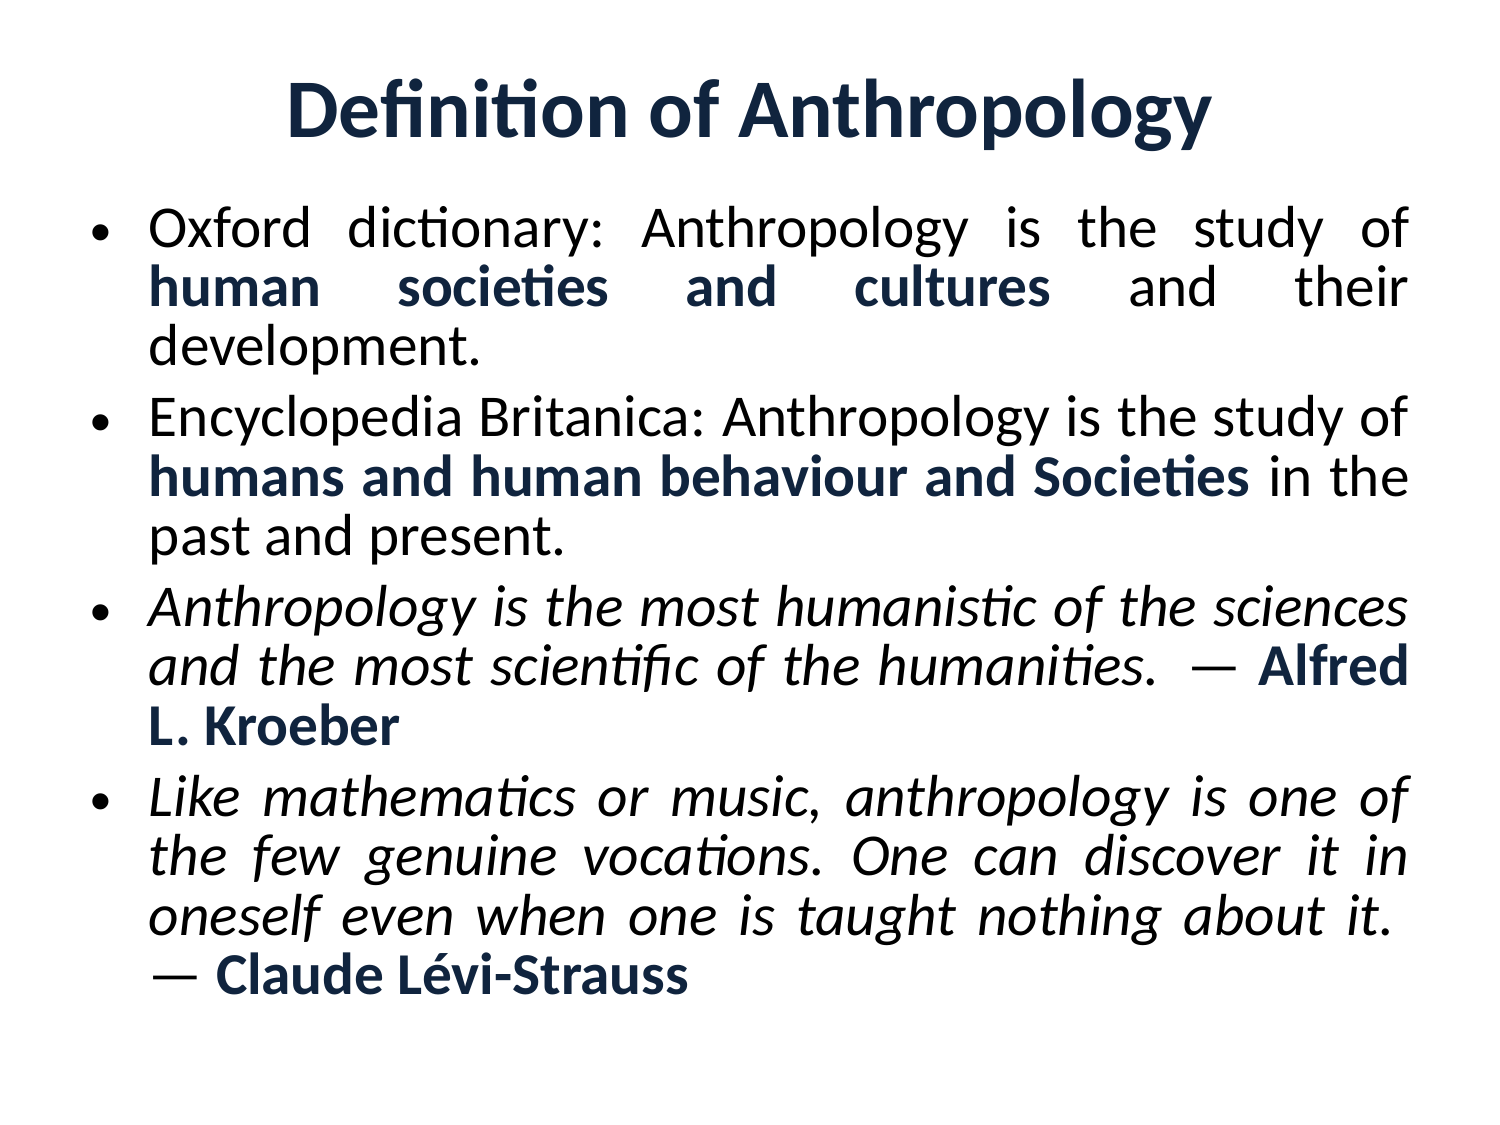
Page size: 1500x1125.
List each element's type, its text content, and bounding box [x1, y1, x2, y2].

list Oxford dictionary: Anthropology is the study of human societies and cultures and their development. Encyclopedia Britanica: Anthropology is the study of humans and human behaviour and Societies in the past and present. Anthropology is the most humanistic of the sciences and the most scientific of the humanities. — Alfred L. Kroeber Like mathematics or music, anthropology is one of the few genuine vocations. One can discover it in oneself even when one is taught nothing about it. — Claude Lévi-Strauss [75, 195, 1425, 1025]
title Definition of Anthropology [75, 45, 1425, 188]
